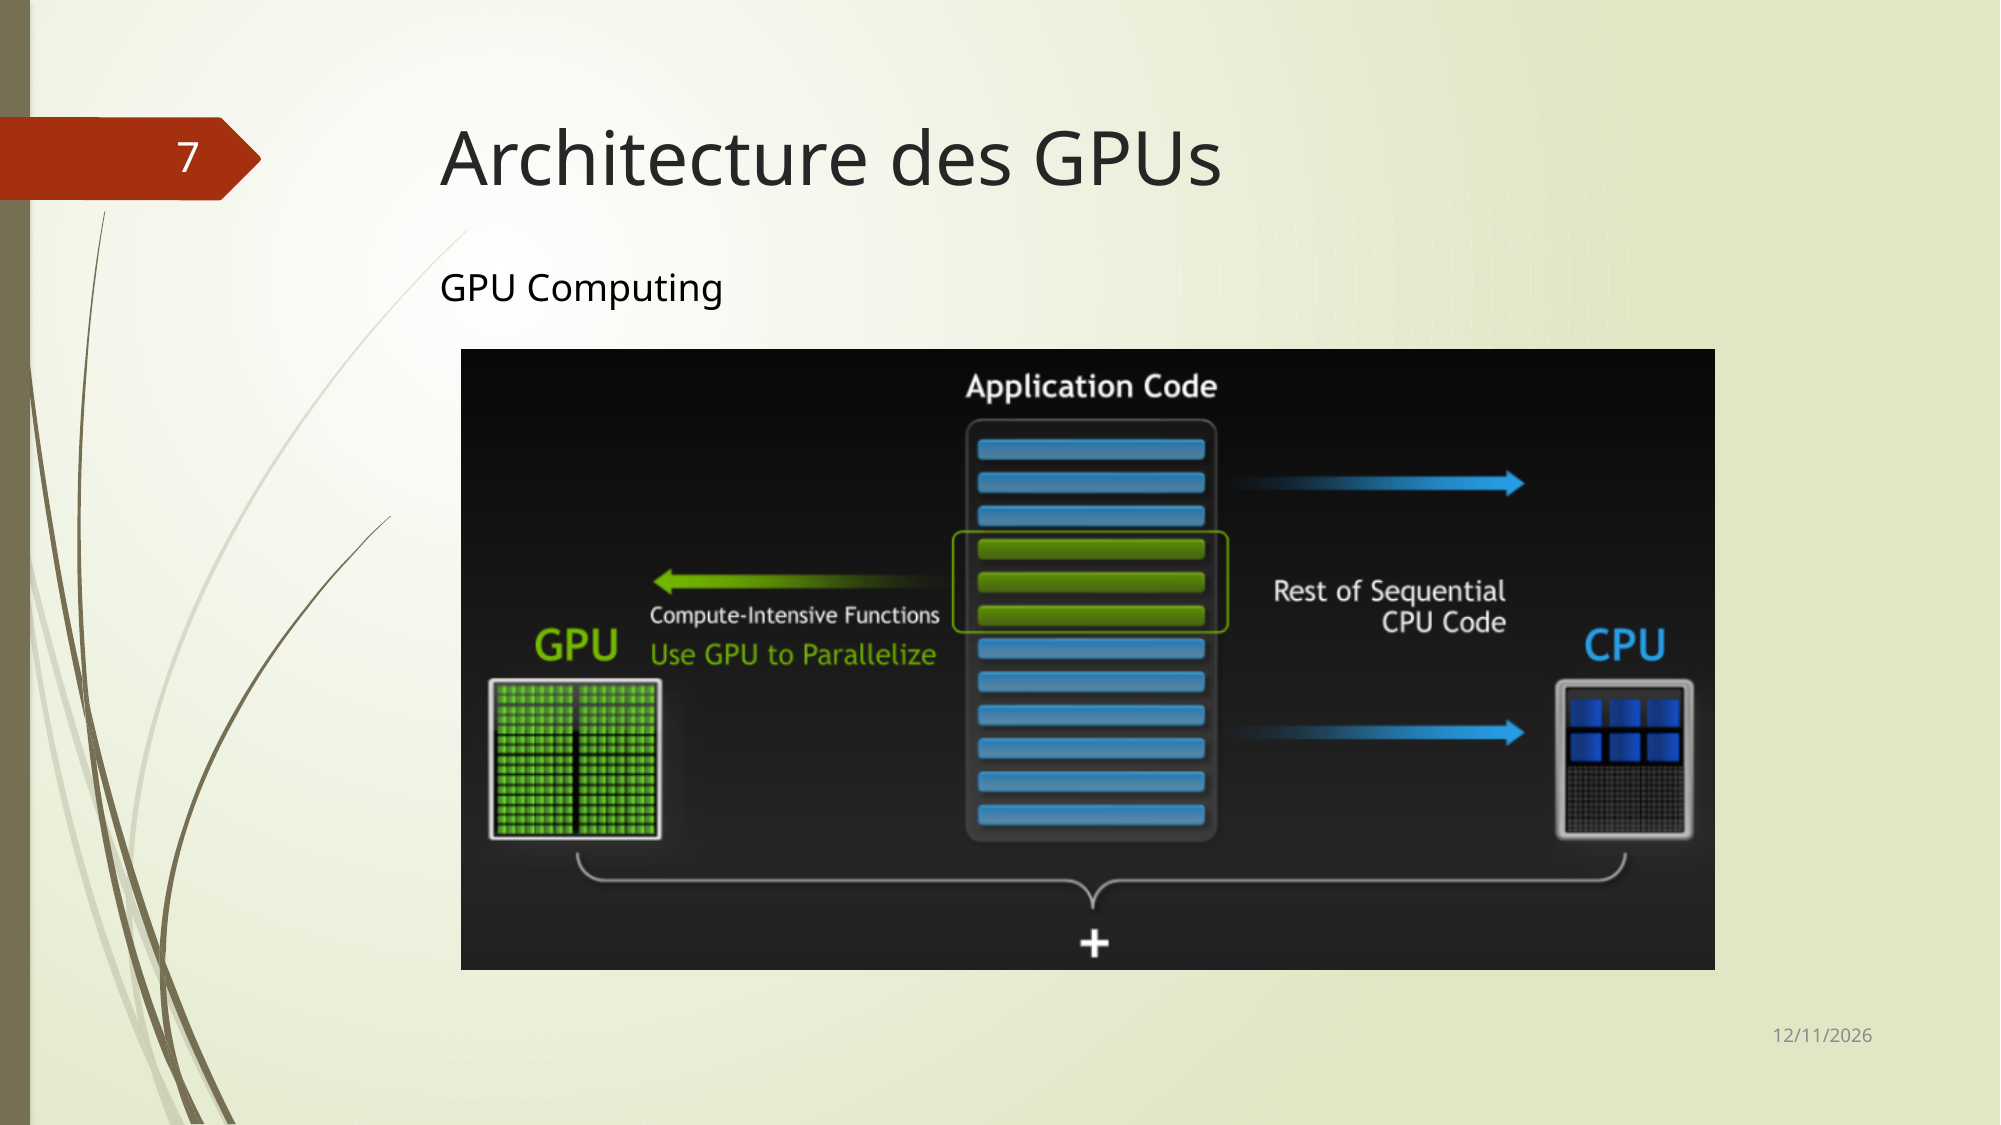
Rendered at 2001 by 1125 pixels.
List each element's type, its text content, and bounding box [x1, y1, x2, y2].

slide_number 7 [87, 129, 216, 190]
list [461, 349, 1715, 971]
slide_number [1699, 1005, 1888, 1067]
title Architecture des GPUs [425, 102, 1888, 240]
text_box GPU Computing [424, 256, 1096, 317]
